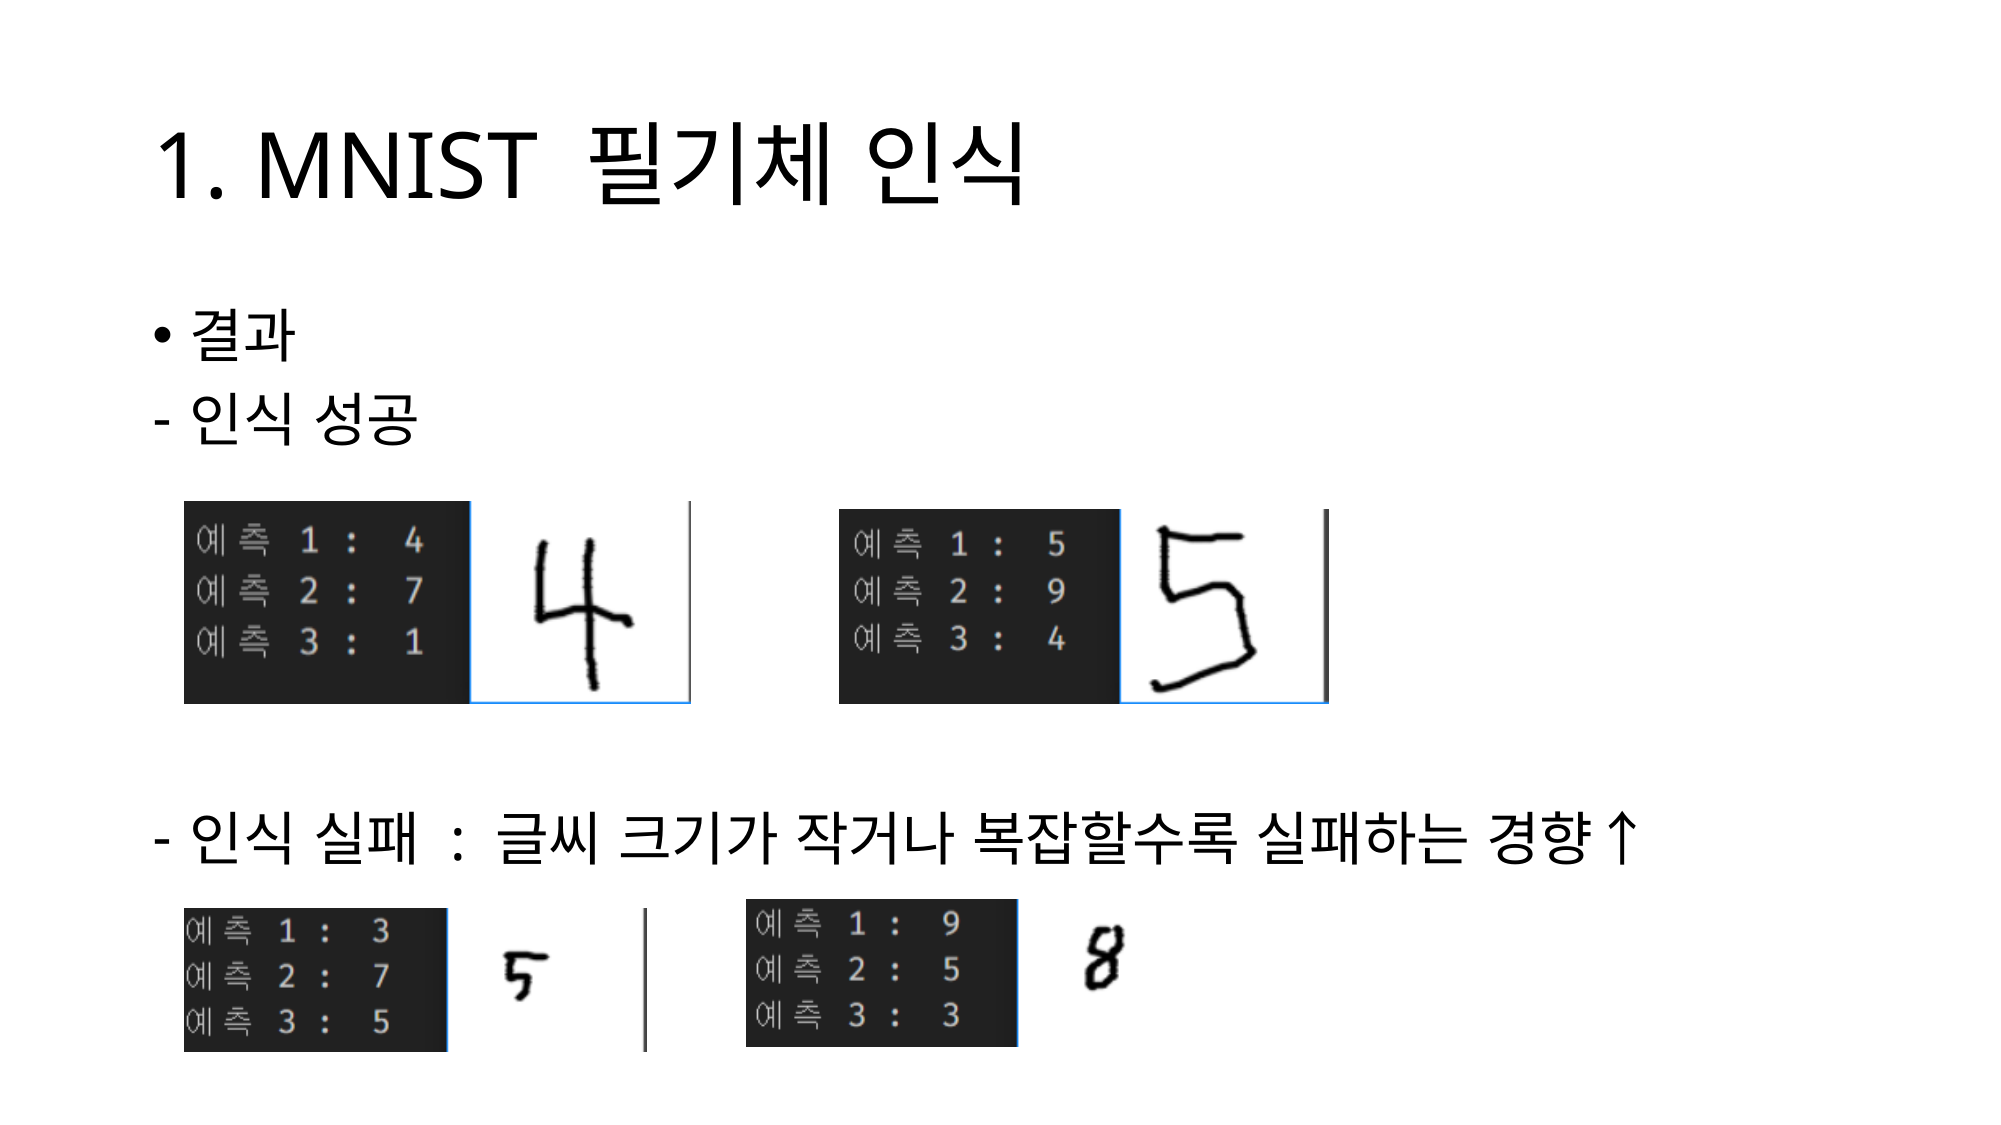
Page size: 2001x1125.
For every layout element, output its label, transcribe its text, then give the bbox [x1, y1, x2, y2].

picture [746, 899, 1213, 1047]
title 1. MNIST 필기체 인식 [137, 59, 1863, 278]
list 결과 인식 성공 인식 실패 : 글씨 크기가 작거나 복잡할수록 실패하는 경향↑ [137, 299, 1875, 1108]
picture [184, 501, 691, 704]
picture [184, 908, 647, 1052]
picture [839, 509, 1329, 704]
